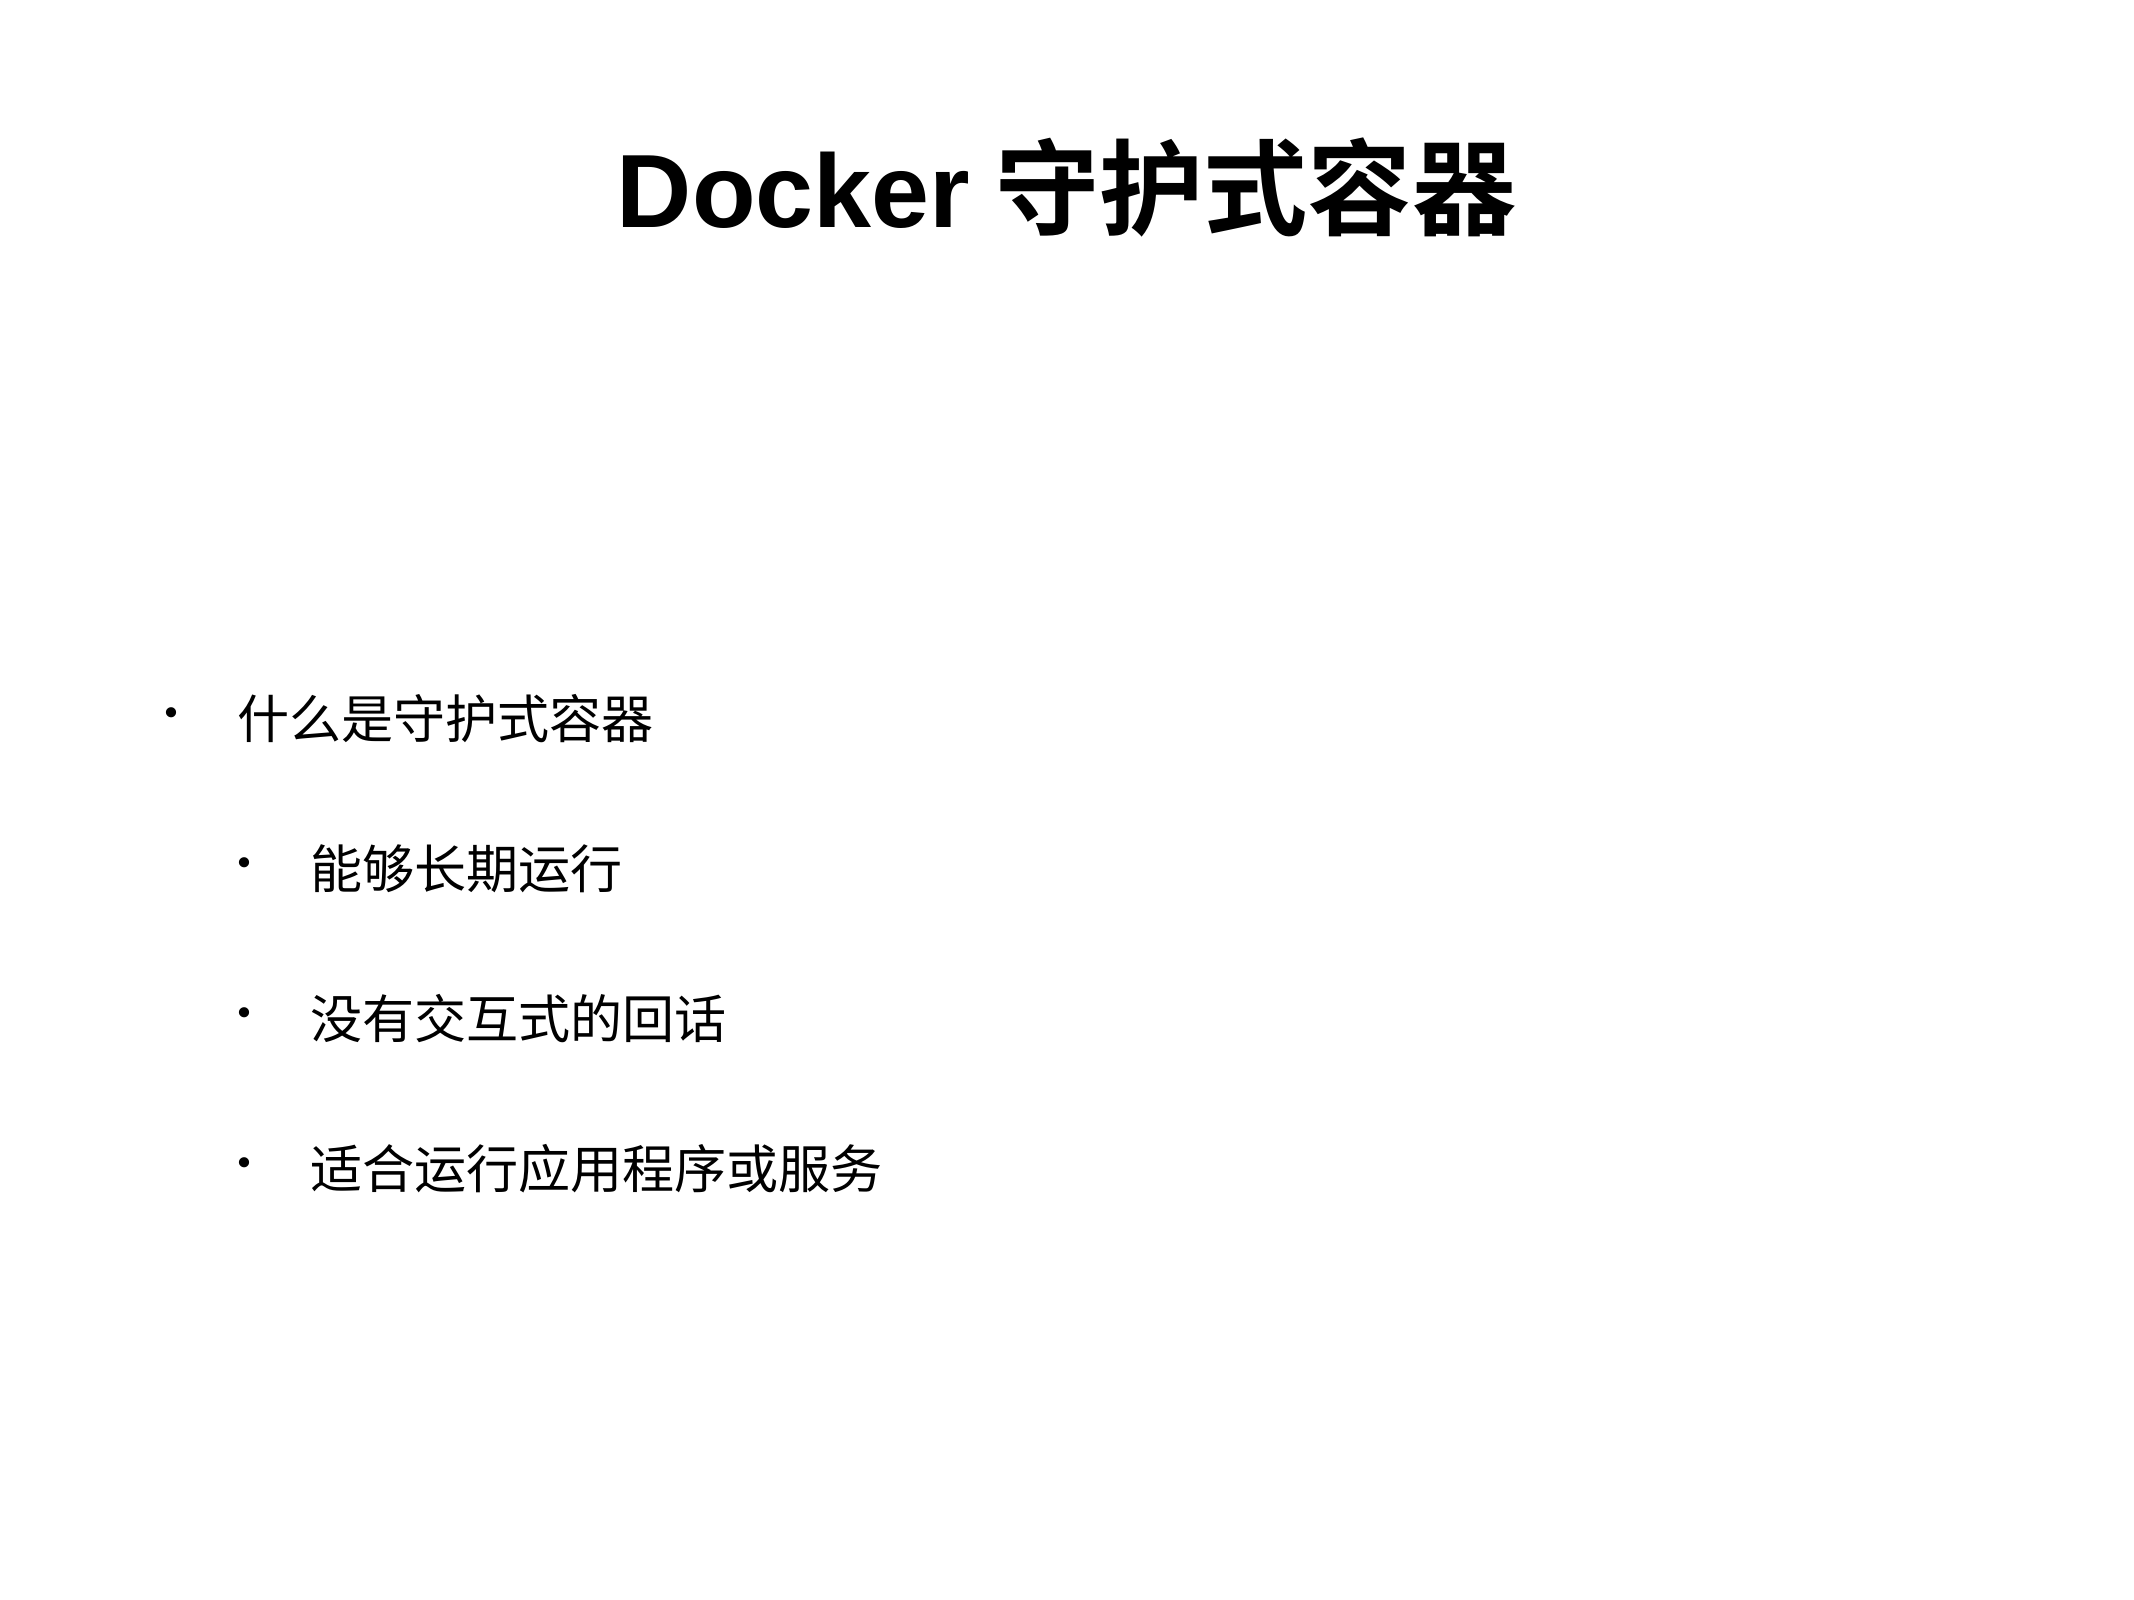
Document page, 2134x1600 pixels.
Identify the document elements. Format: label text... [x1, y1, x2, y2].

title Docker守护式容器 [155, 72, 1978, 300]
list 什么是守护式容器 能够长期运行 没有交互式的回话 适合运行应用程序或服务 [155, 426, 1978, 1459]
